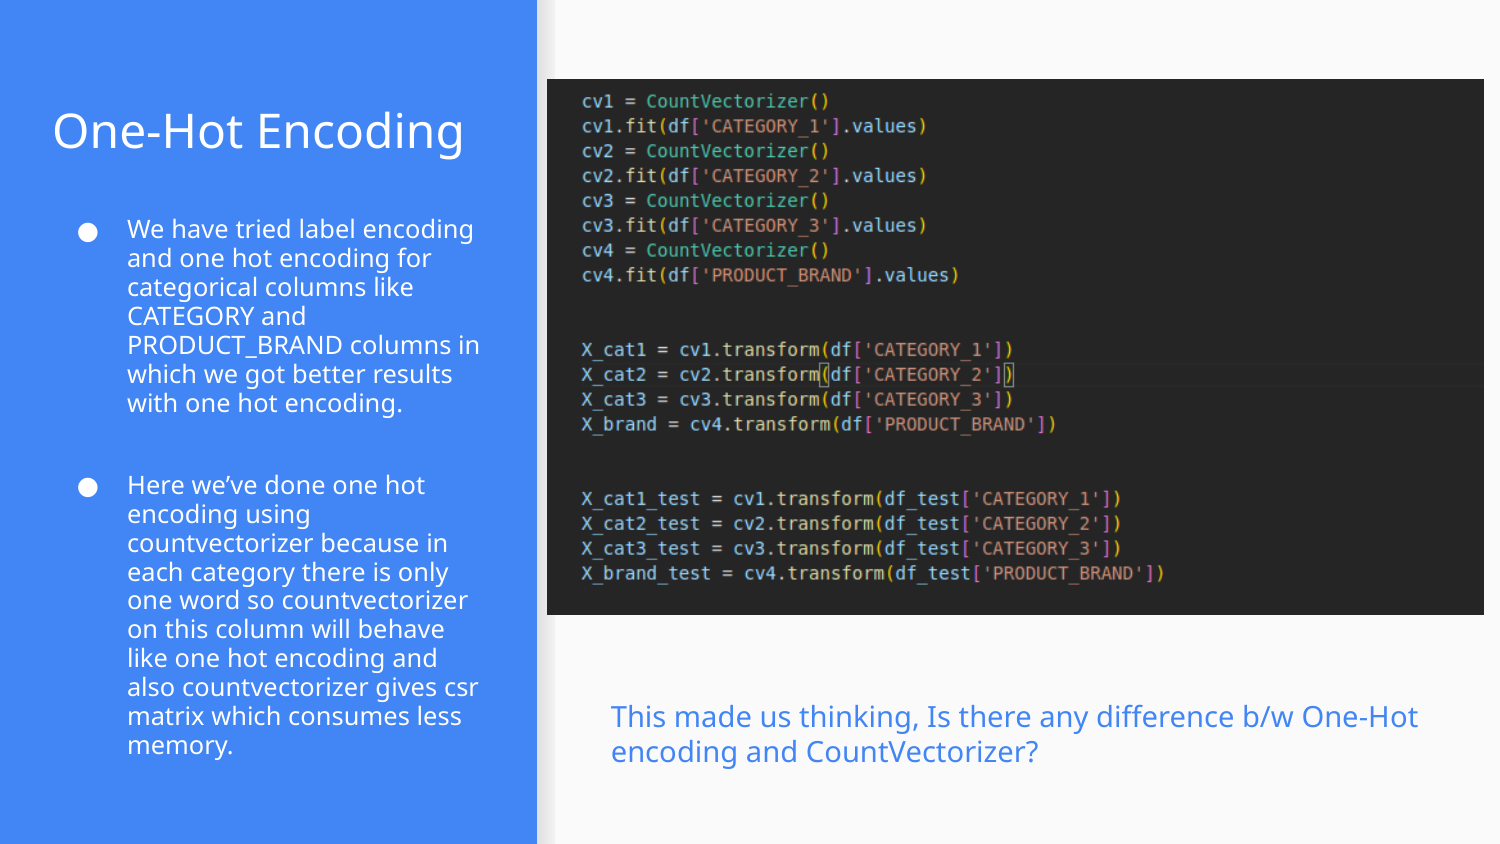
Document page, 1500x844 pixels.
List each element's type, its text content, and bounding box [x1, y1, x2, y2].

title One-Hot Encoding [37, 21, 498, 178]
list We have tried label encoding and one hot encoding for categorical columns like CATEGORY and PRODUCT_BRAND columns in which we got better results with one hot encoding. Here we’ve done one hot encoding using countvectorizer because in each category there is only one word so countvectorizer on this column will behave like one hot encoding and also countvectorizer gives csr matrix which consumes less memory. [37, 200, 498, 720]
text_box This made us thinking, Is there any difference b/w One-Hot encoding and CountVectorizer? [595, 683, 1436, 784]
picture [547, 78, 1484, 615]
